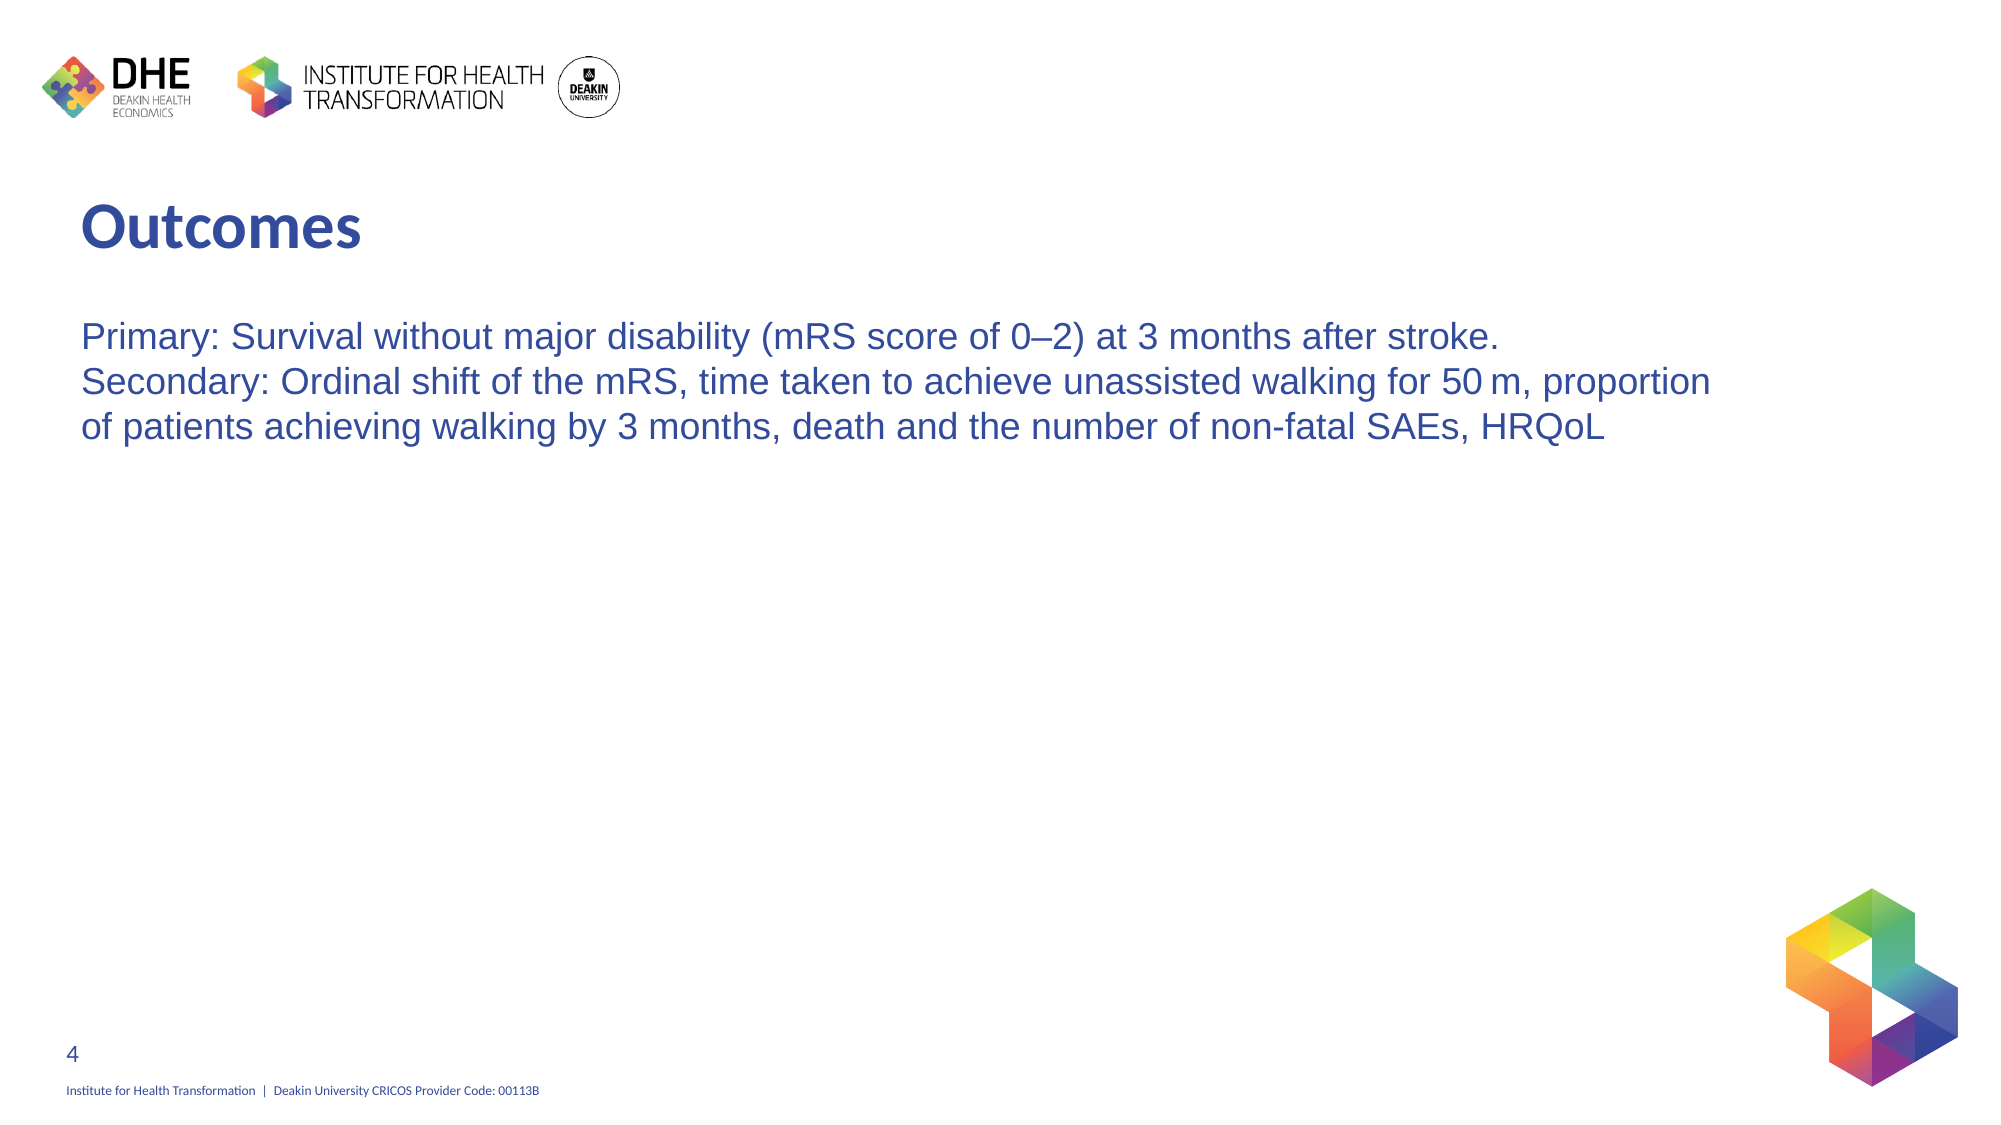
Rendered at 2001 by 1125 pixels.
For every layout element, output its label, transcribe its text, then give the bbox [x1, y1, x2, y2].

title Outcomes [66, 182, 1000, 271]
slide_number 4 [66, 1032, 161, 1074]
picture [42, 56, 620, 118]
picture [1786, 888, 1958, 1087]
footer Institute for Health Transformation | Deakin University CRICOS Provider Code: 00113B [66, 1074, 654, 1105]
subtitle Primary: Survival without major disability (mRS score of 0–2) at 3 months after stroke. Secondary: Ordinal shift of the mRS, time taken to achieve unassisted walking for 50 m, proportion of patients achieving walking by 3 months, death and the number of non-fatal SAEs, HRQoL [66, 304, 1751, 998]
